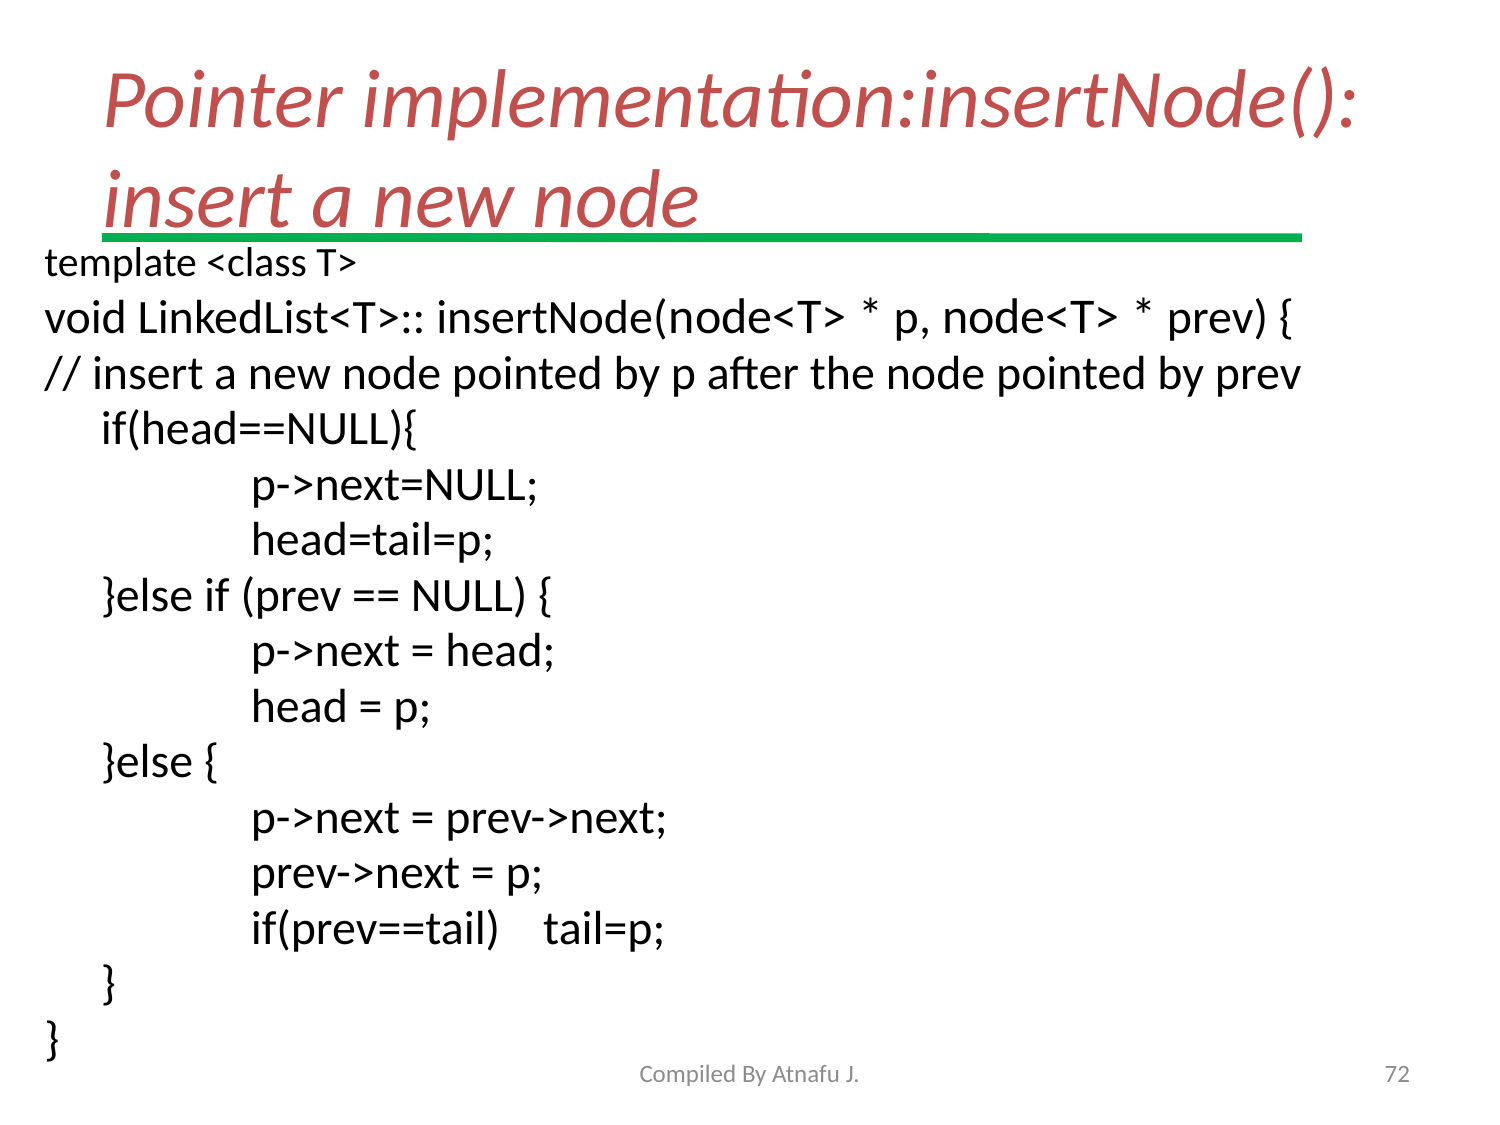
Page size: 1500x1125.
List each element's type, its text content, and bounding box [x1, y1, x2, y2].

list template <class T> void LinkedList<T>:: insertNode(node<T> * p, node<T> * prev) { // insert a new node pointed by p after the node pointed by prev if(head==NULL){ p->next=NULL; head=tail=p; }else if (prev == NULL) { p->next = head; head = p; }else { p->next = prev->next; prev->next = p; if(prev==tail) tail=p; } } [29, 237, 1464, 1050]
title Pointer implementation:insertNode(): insert a new node [87, 50, 1438, 237]
slide_number 72 [1074, 1042, 1425, 1103]
footer Compiled By Atnafu J. [512, 1042, 988, 1103]
